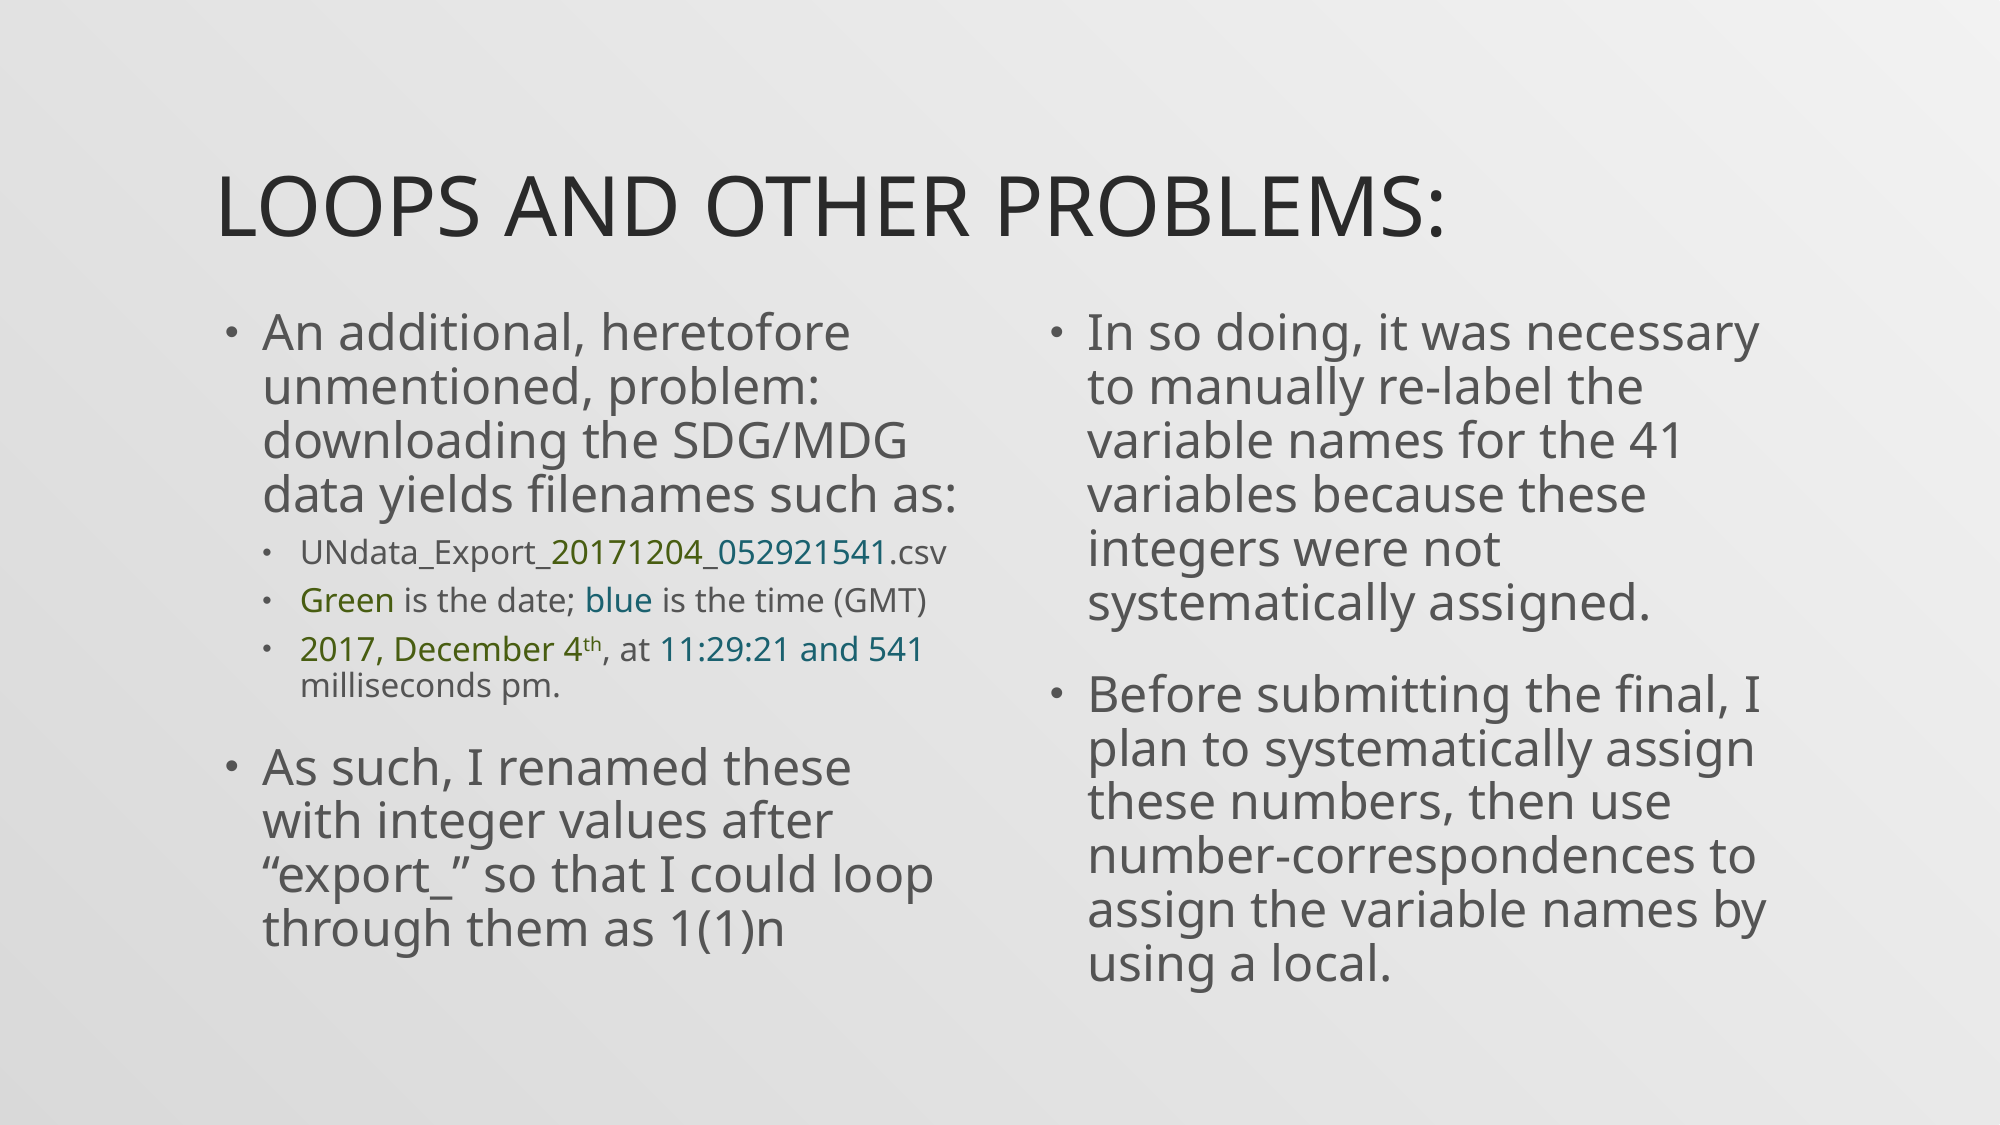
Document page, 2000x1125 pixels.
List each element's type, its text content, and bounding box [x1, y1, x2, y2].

list An additional, heretofore unmentioned, problem: downloading the SDG/MDG data yields filenames such as: UNdata_Export_20171204_052921541.csv Green is the date; blue is the time (GMT) 2017, December 4th, at 11:29:21 and 541 milliseconds pm. As such, I renamed these with integer values after “export_” so that I could loop through them as 1(1)n [202, 299, 975, 1013]
title Loops and other problems: [199, 45, 1800, 263]
list In so doing, it was necessary to manually re-label the variable names for the 41 variables because these integers were not systematically assigned. Before submitting the final, I plan to systematically assign these numbers, then use number-correspondences to assign the variable names by using a local. [1027, 299, 1800, 1013]
